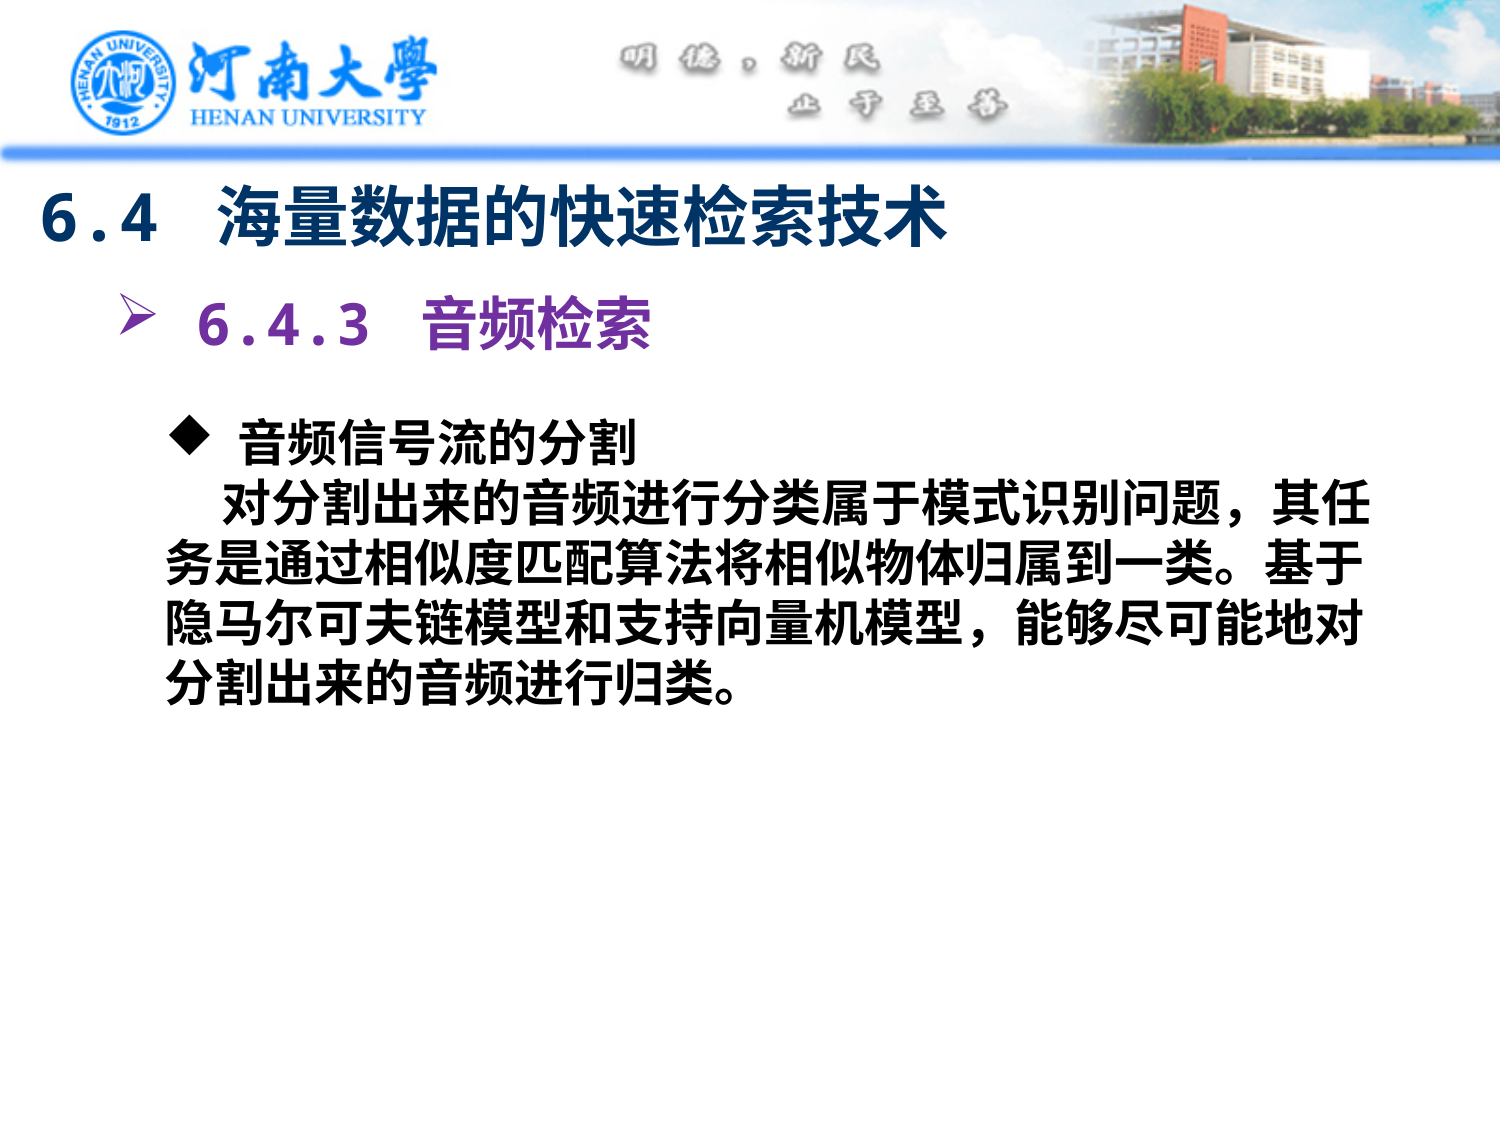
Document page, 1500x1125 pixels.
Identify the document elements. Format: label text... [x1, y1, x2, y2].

picture [0, 0, 1500, 1125]
text_box 6.4 海量数据的快速检索技术 [24, 166, 1050, 280]
text_box 6.4.3 音频检索 [99, 279, 1275, 392]
text_box 音频信号流的分割 对分割出来的音频进行分类属于模式识别问题，其任务是通过相似度匹配算法将相似物体归属到一类。基于隐马尔可夫链模型和支持向量机模型，能够尽可能地对分割出来的音频进行归类。 [149, 404, 1413, 917]
